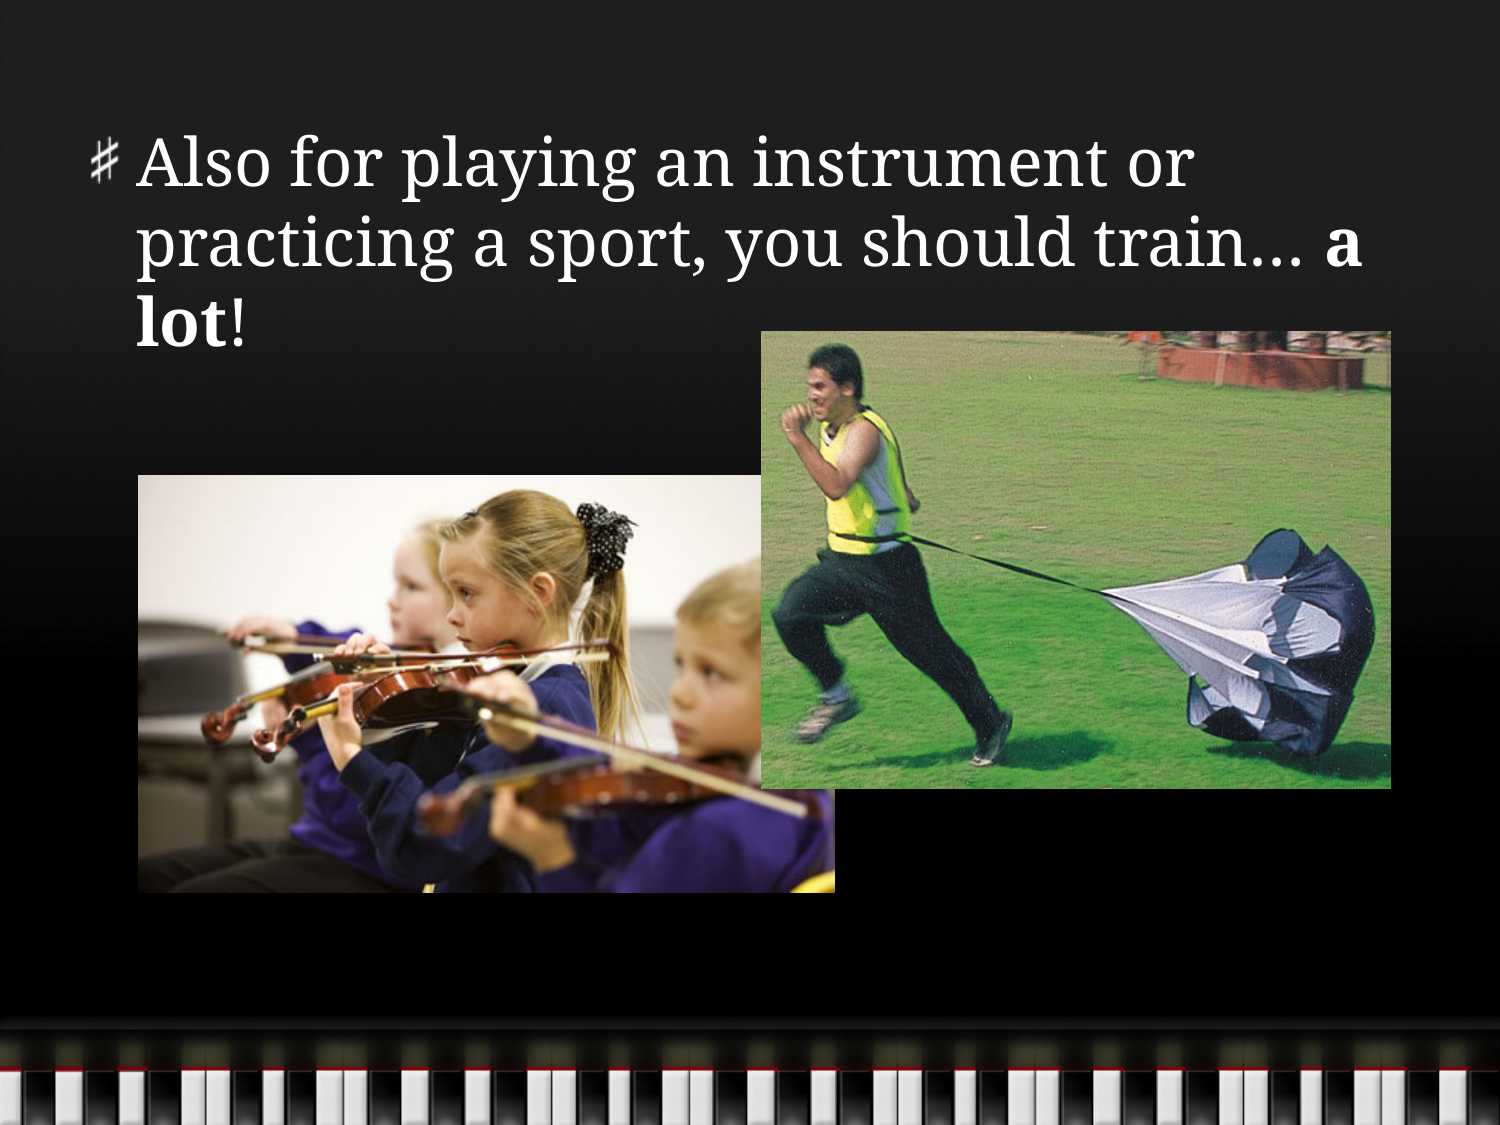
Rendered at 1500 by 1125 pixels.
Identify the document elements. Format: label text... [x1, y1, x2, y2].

picture [0, 0, 1500, 1125]
list Also for playing an instrument or practicing a sport, you should train… a lot! [75, 112, 1425, 925]
